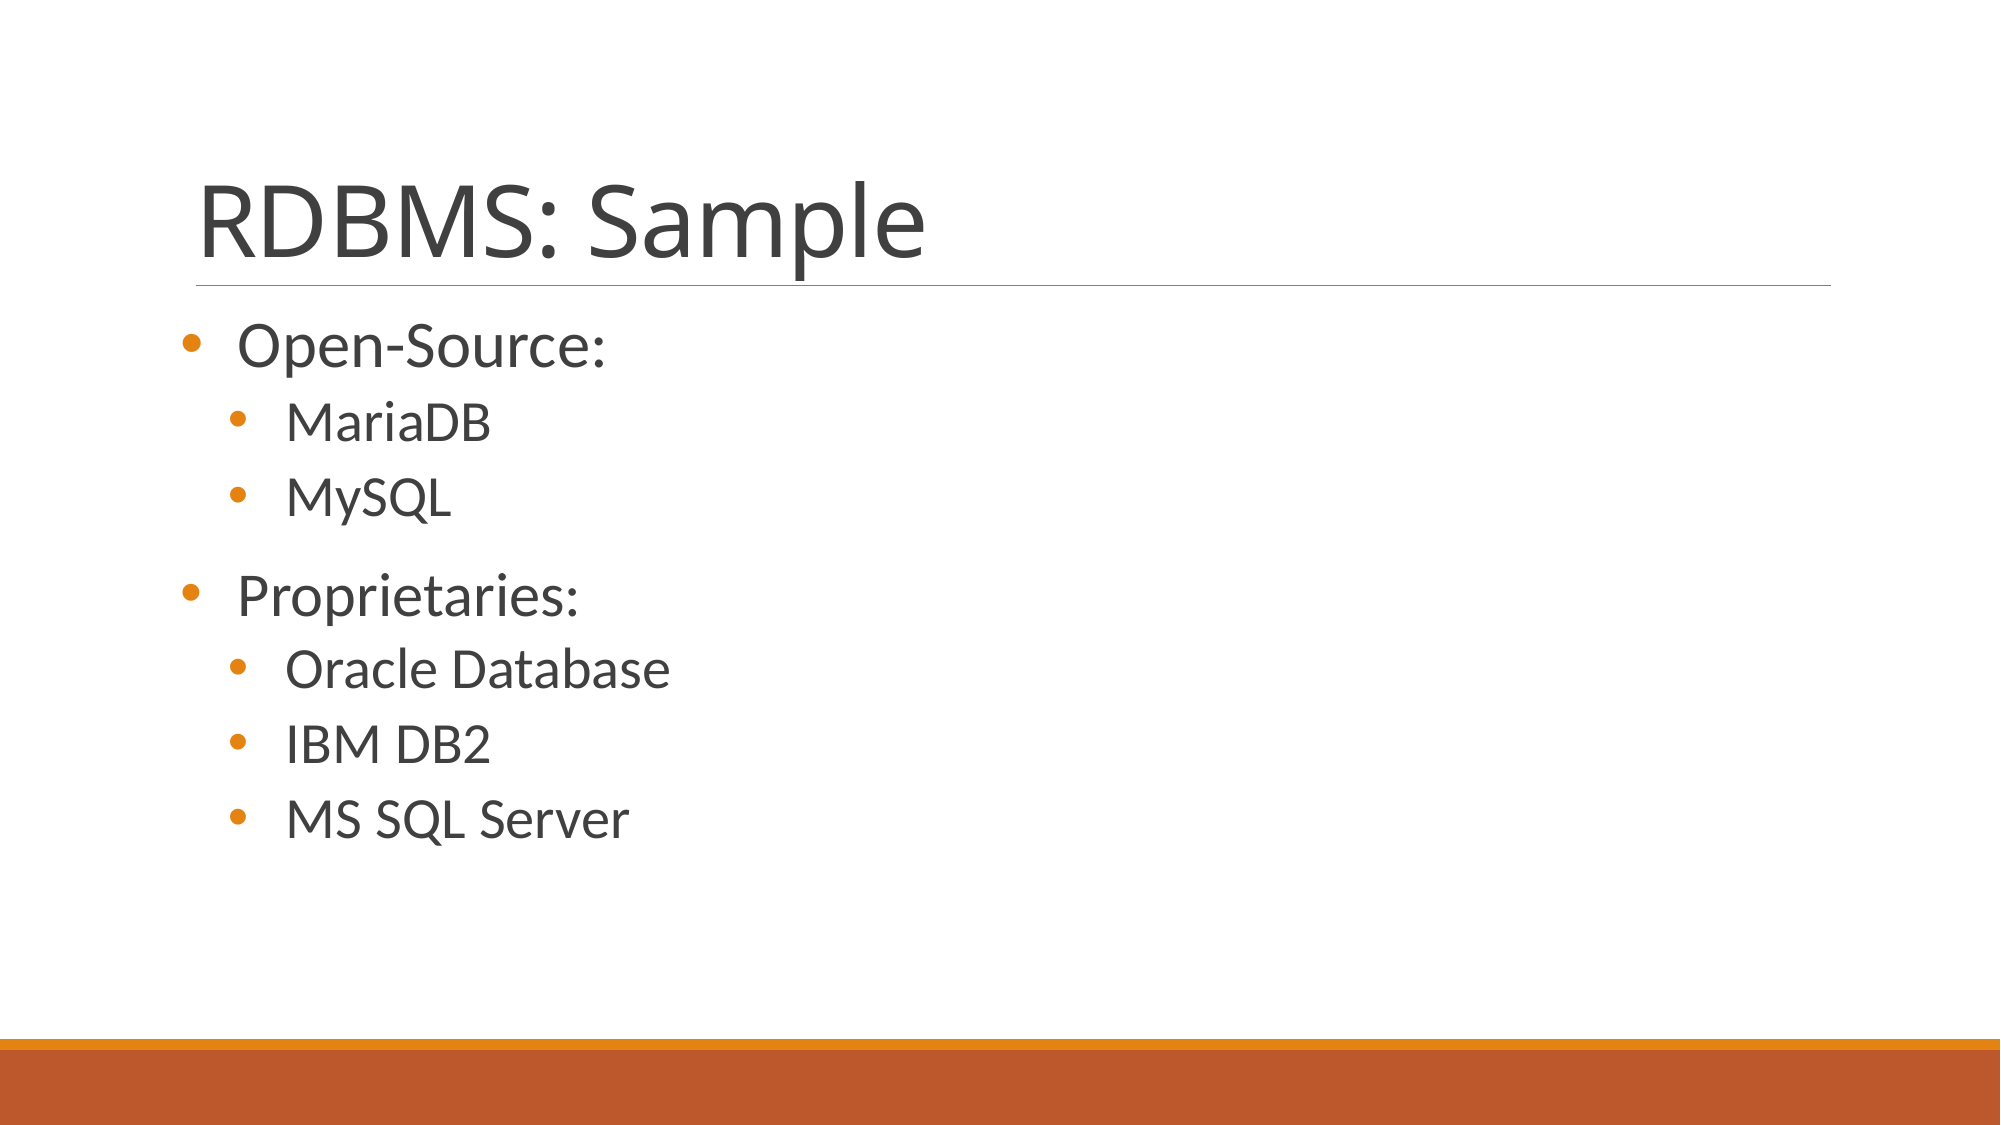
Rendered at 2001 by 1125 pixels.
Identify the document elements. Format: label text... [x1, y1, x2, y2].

list Open-Source: MariaDB MySQL Proprietaries: Oracle Database IBM DB2 MS SQL Server [180, 302, 1830, 963]
title RDBMS: Sample [180, 47, 1830, 285]
